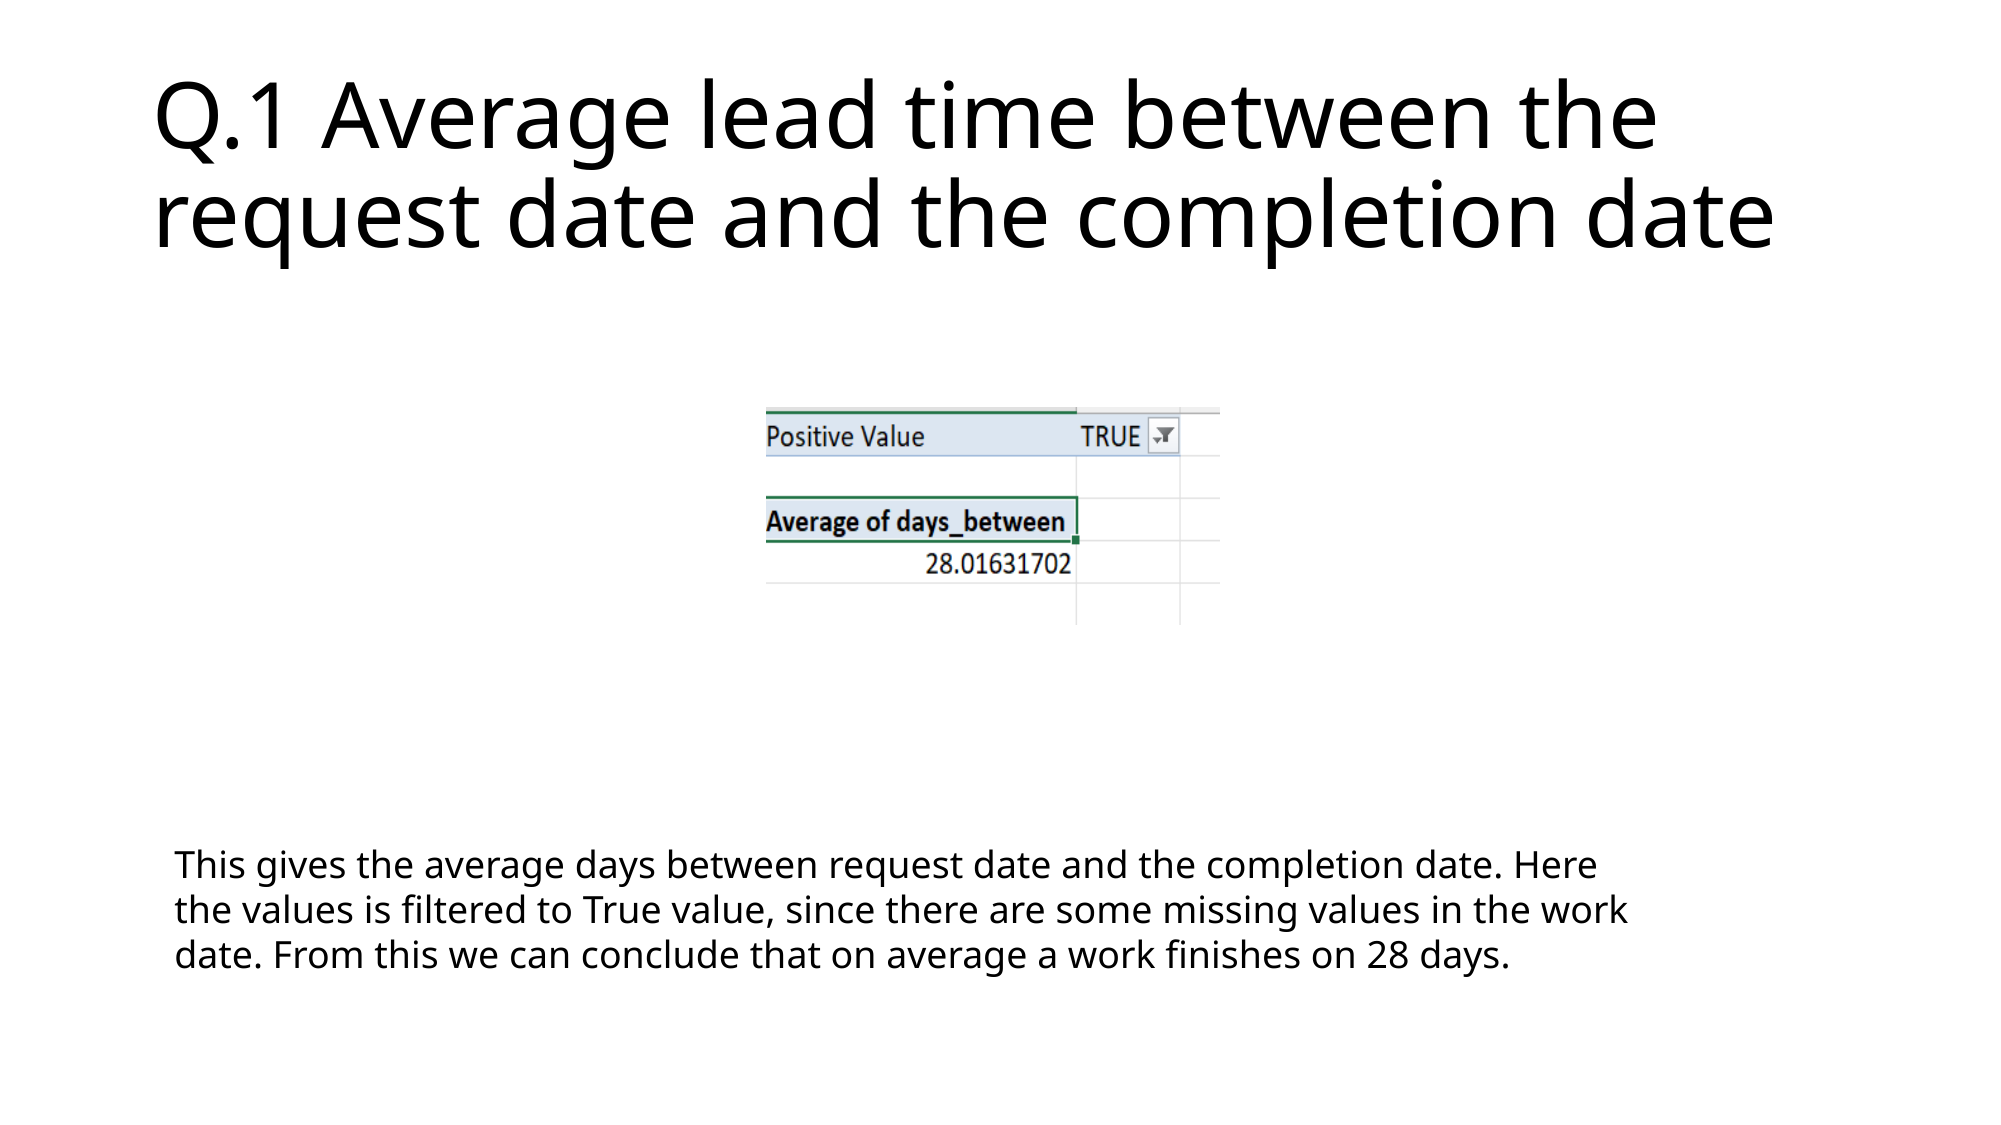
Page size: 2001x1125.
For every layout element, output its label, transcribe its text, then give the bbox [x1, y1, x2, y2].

title Q.1 Average lead time between the request date and the completion date [137, 59, 1863, 278]
text_box This gives the average days between request date and the completion date. Here the values is filtered to True value, since there are some missing values in the work date. From this we can conclude that on average a work finishes on 28 days. [159, 834, 1676, 984]
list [766, 406, 1221, 626]
